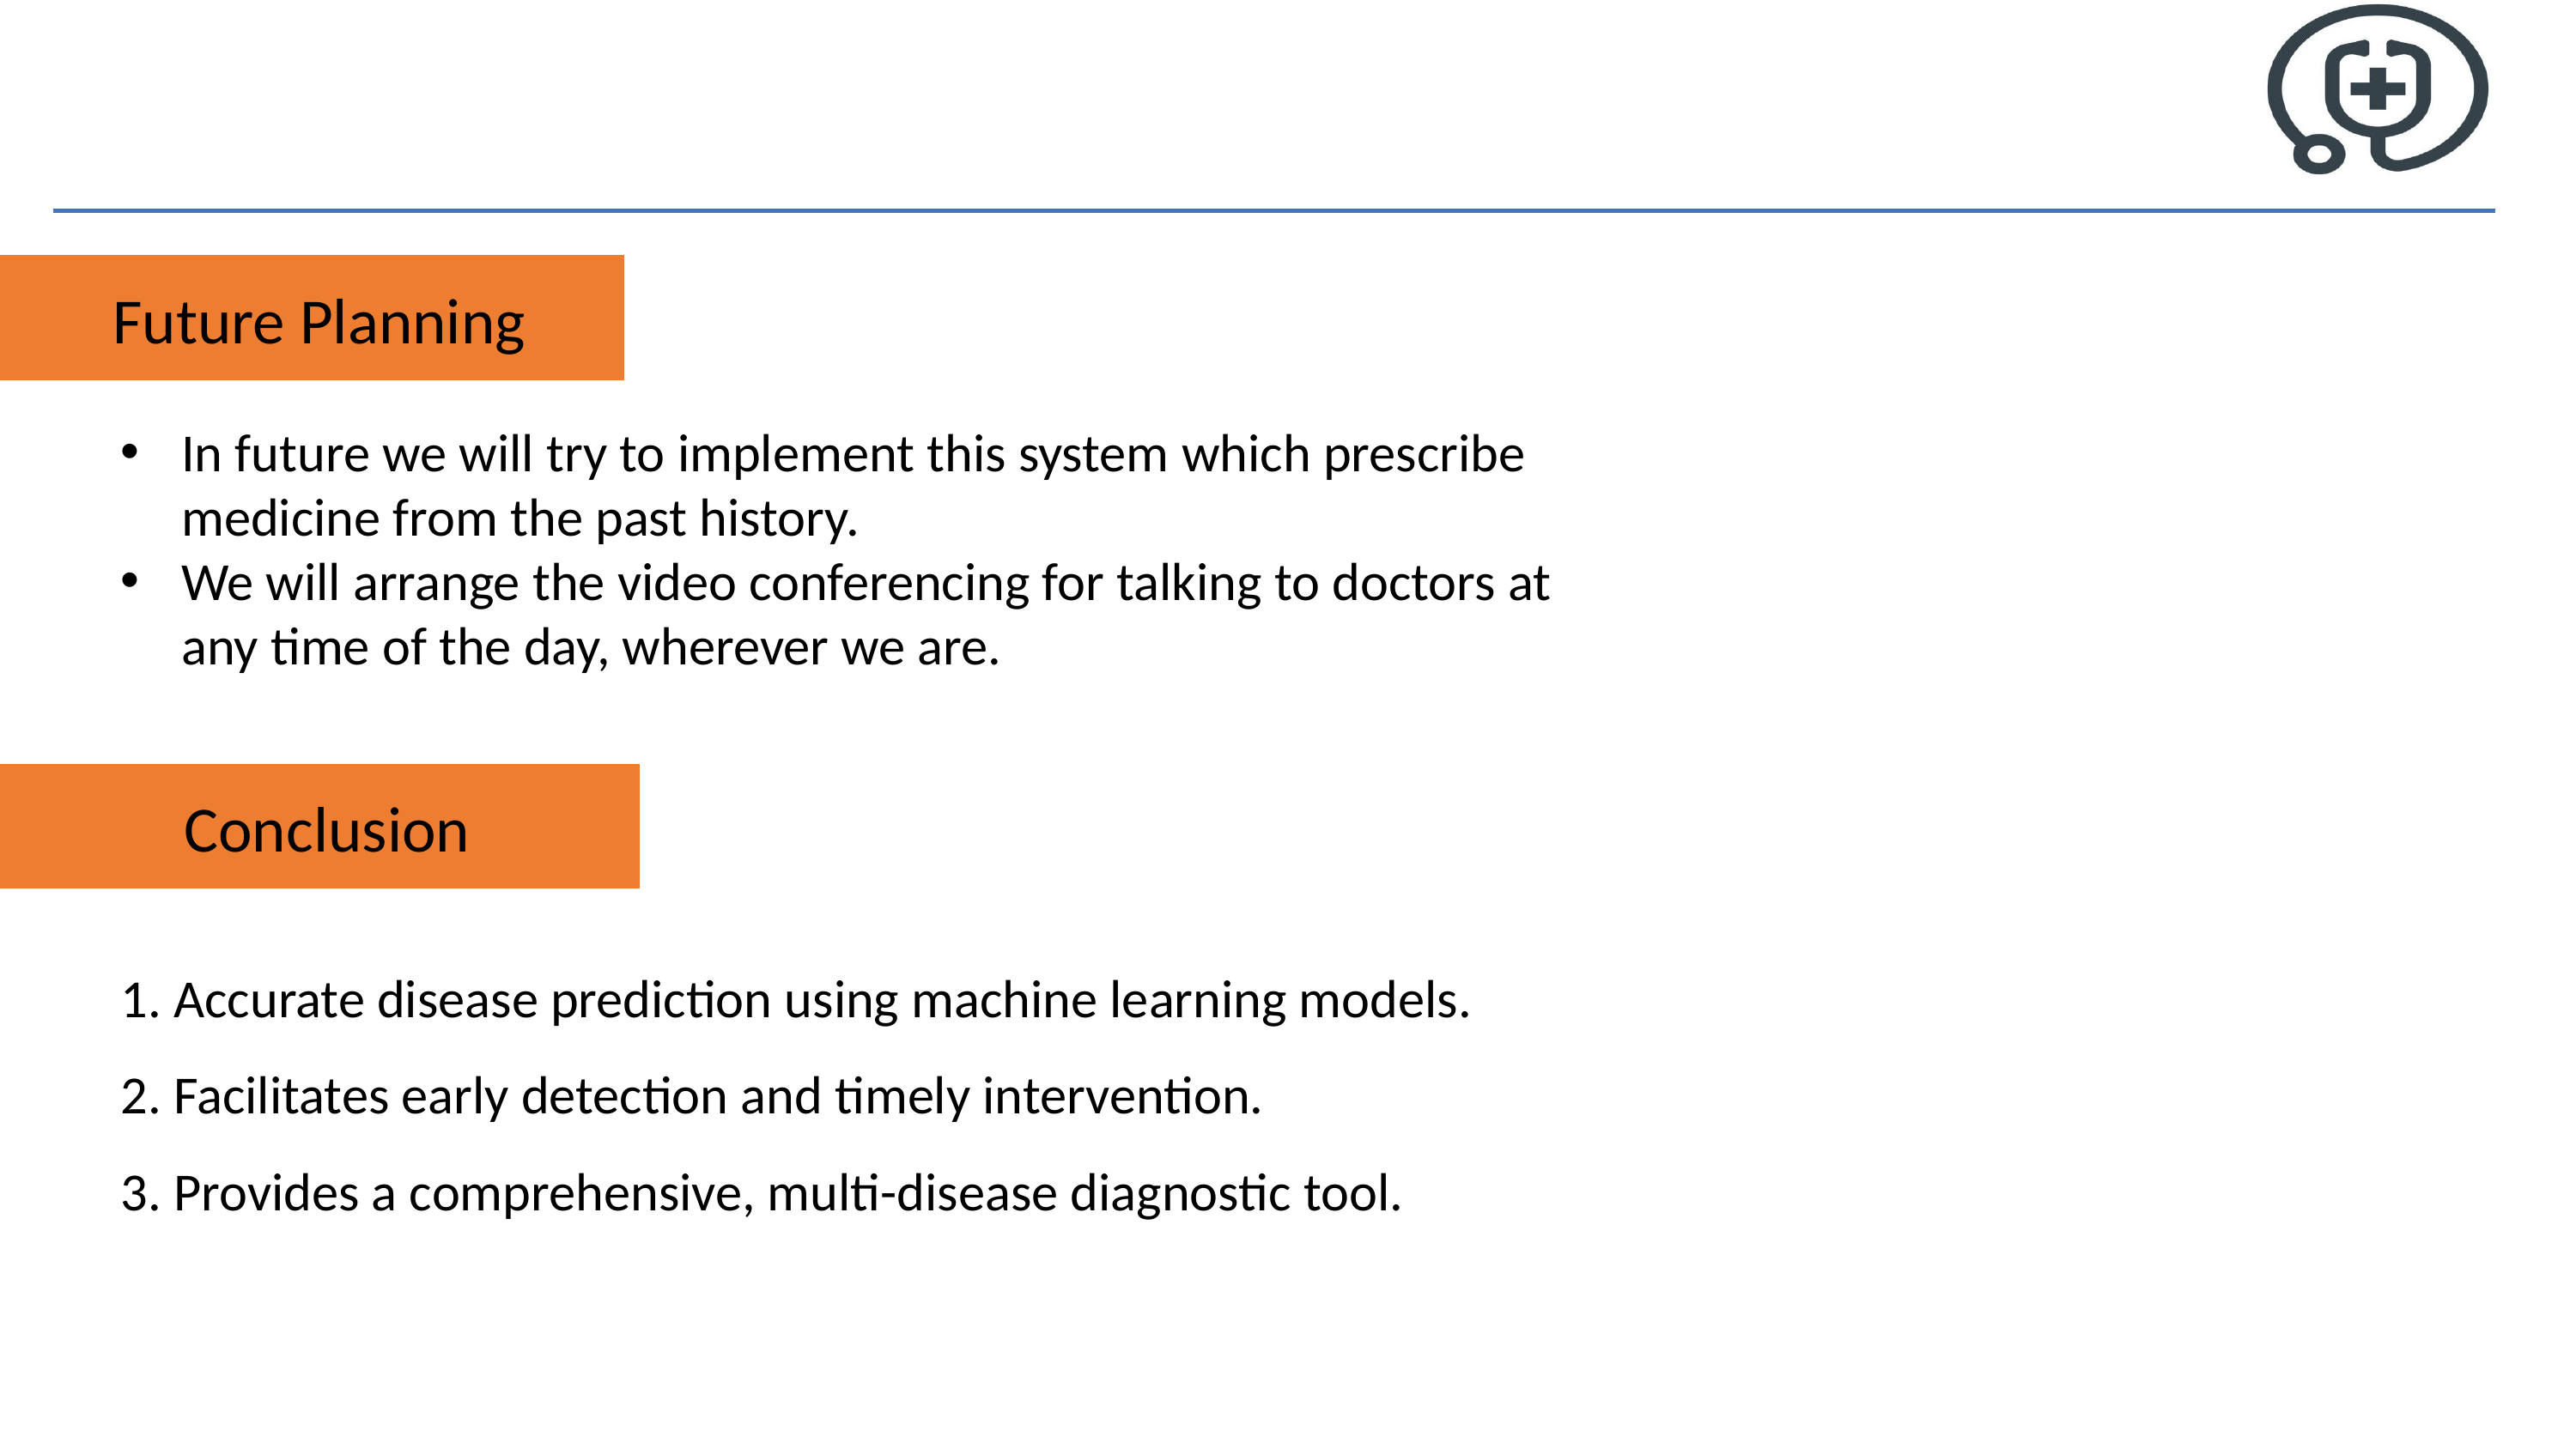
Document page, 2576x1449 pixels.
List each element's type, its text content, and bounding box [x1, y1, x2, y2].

text_box Conclusion [0, 763, 641, 889]
text_box In future we will try to implement this system which prescribe medicine from the past history. We will arrange the video conferencing for talking to doctors at any time of the day, wherever we are. [108, 412, 1597, 682]
text_box Future Planning [0, 254, 625, 381]
picture [2260, 0, 2495, 179]
text_box 1. Accurate disease prediction using machine learning models. 2. Facilitates early detection and timely intervention. 3. Provides a comprehensive, multi-disease diagnostic tool. [108, 925, 1981, 1228]
